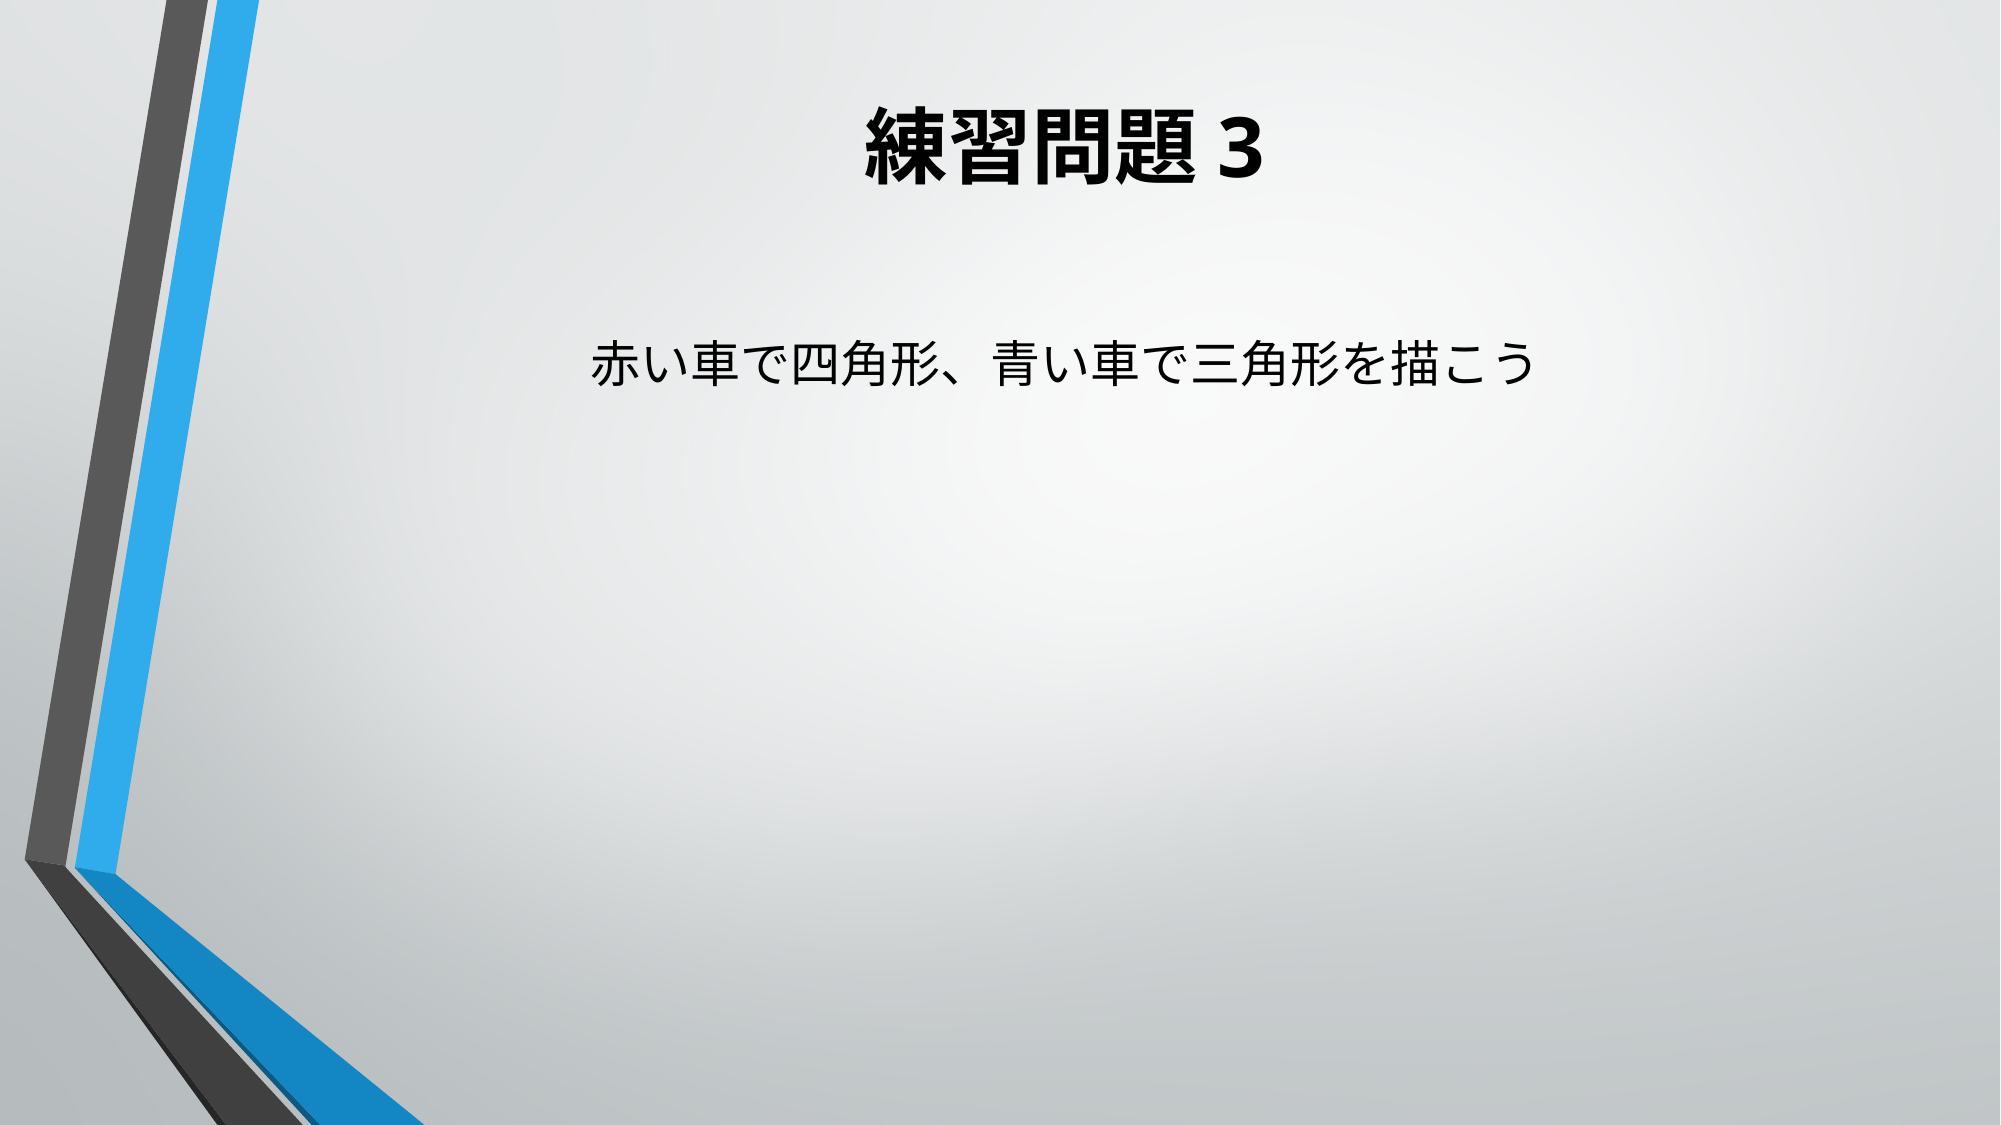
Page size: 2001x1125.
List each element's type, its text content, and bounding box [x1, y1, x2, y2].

list 赤い車で四角形、青い車で三角形を描こう [243, 265, 1887, 427]
title 練習問題3 [243, 0, 1887, 265]
